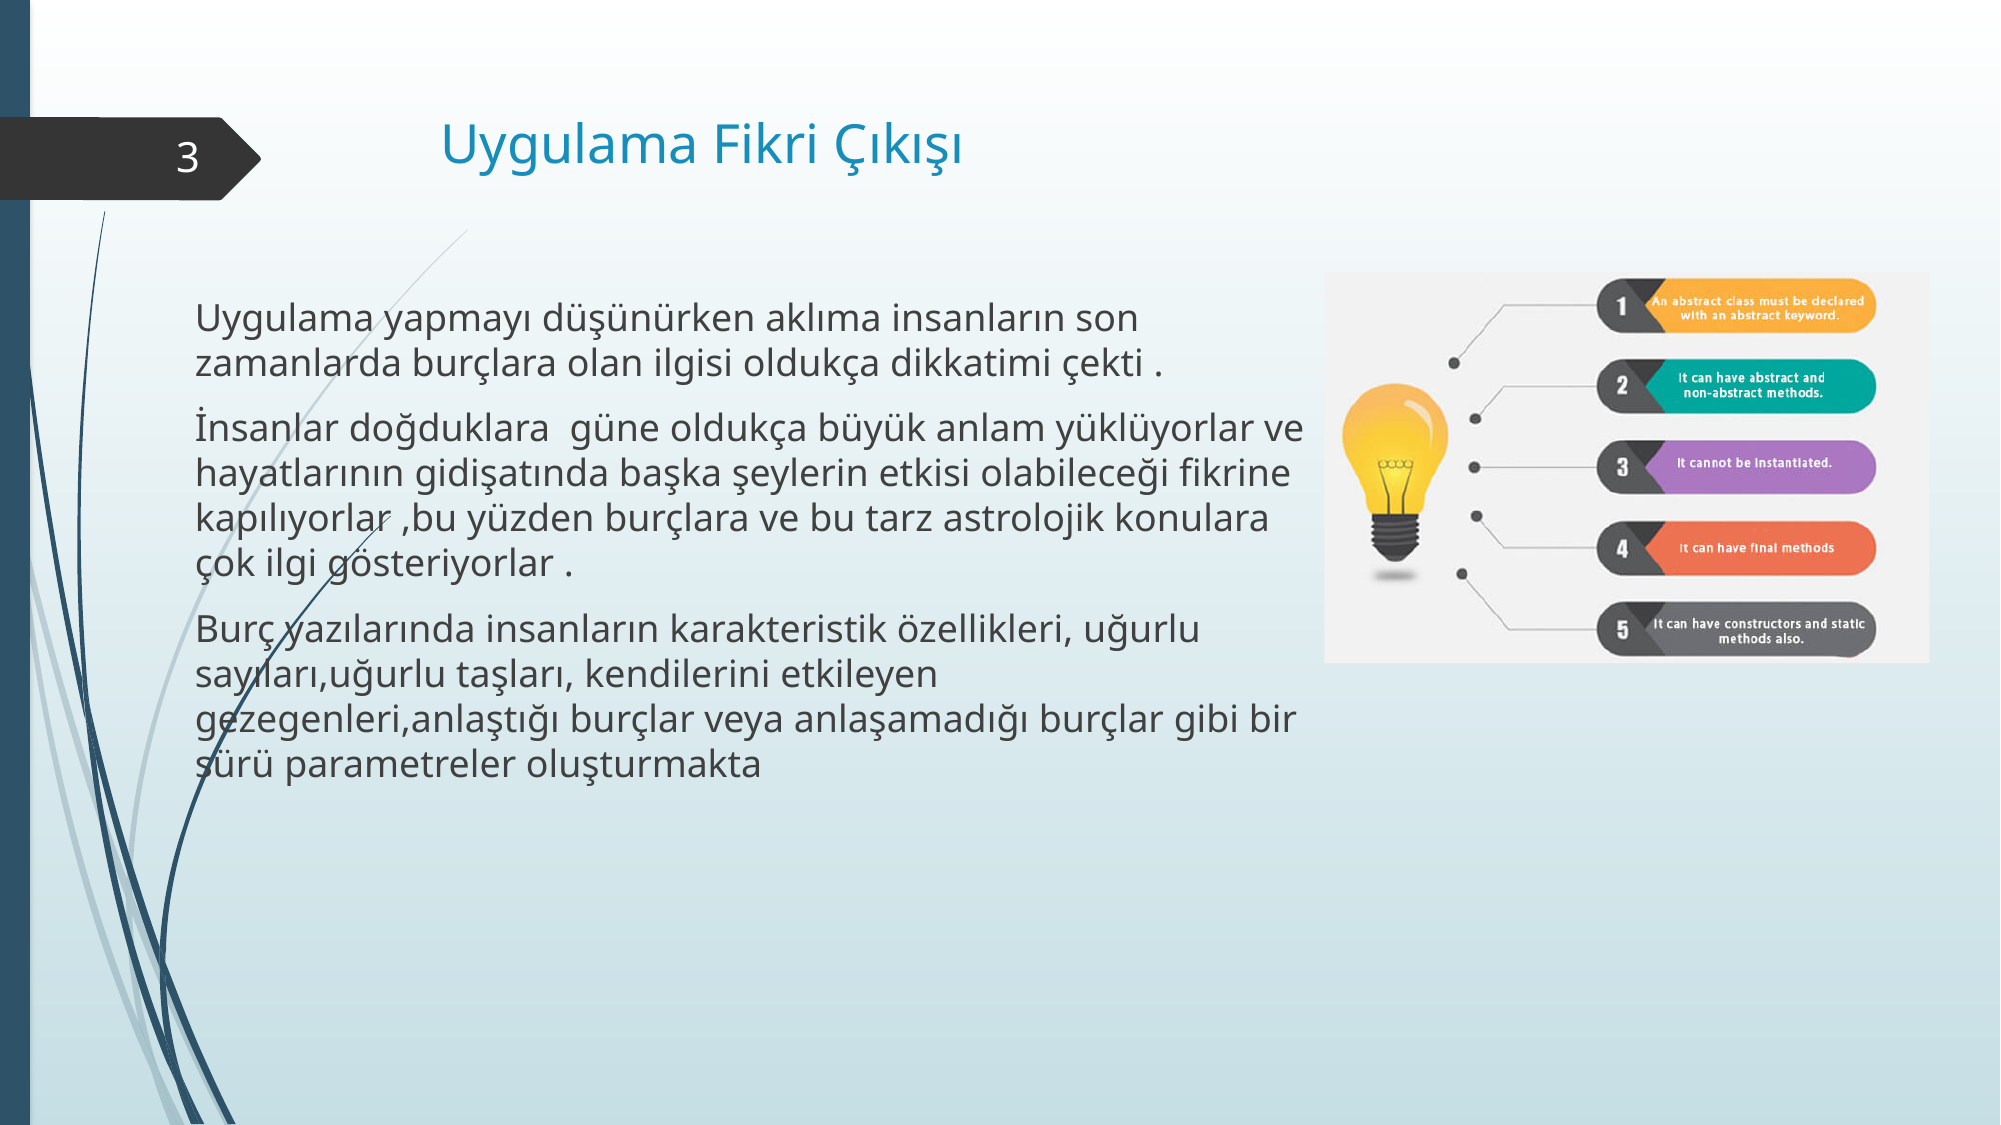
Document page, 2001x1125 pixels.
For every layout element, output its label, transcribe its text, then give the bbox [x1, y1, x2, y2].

picture [1324, 271, 1930, 663]
slide_number 3 [87, 129, 216, 190]
list Uygulama yapmayı düşünürken aklıma insanların son zamanlarda burçlara olan ilgisi oldukça dikkatimi çekti . İnsanlar doğduklara güne oldukça büyük anlam yüklüyorlar ve hayatlarının gidişatında başka şeylerin etkisi olabileceği fikrine kapılıyorlar ,bu yüzden burçlara ve bu tarz astrolojik konulara çok ilgi gösteriyorlar . Burç yazılarında insanların karakteristik özellikleri, uğurlu sayıları,uğurlu taşları, kendilerini etkileyen gezegenleri,anlaştığı burçlar veya anlaşamadığı burçlar gibi bir sürü parametreler oluşturmakta [179, 286, 1325, 1039]
title Uygulama Fikri Çıkışı [425, 102, 1888, 286]
